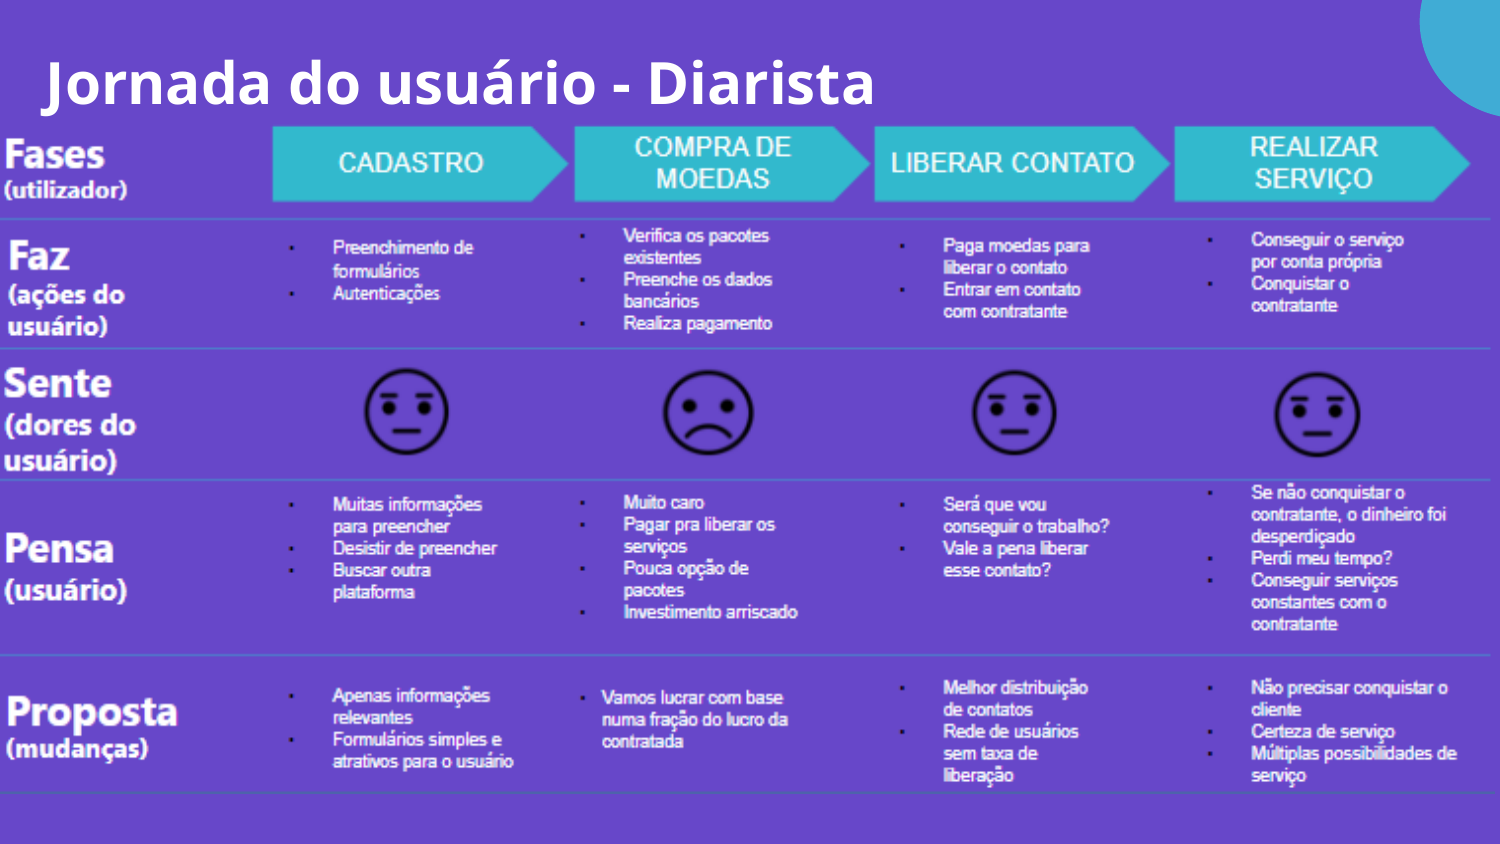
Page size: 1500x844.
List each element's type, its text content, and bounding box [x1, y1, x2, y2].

text_box [1417, 0, 1500, 118]
picture [0, 115, 1496, 794]
list Jornada do usuário - Diarista [0, 31, 996, 113]
